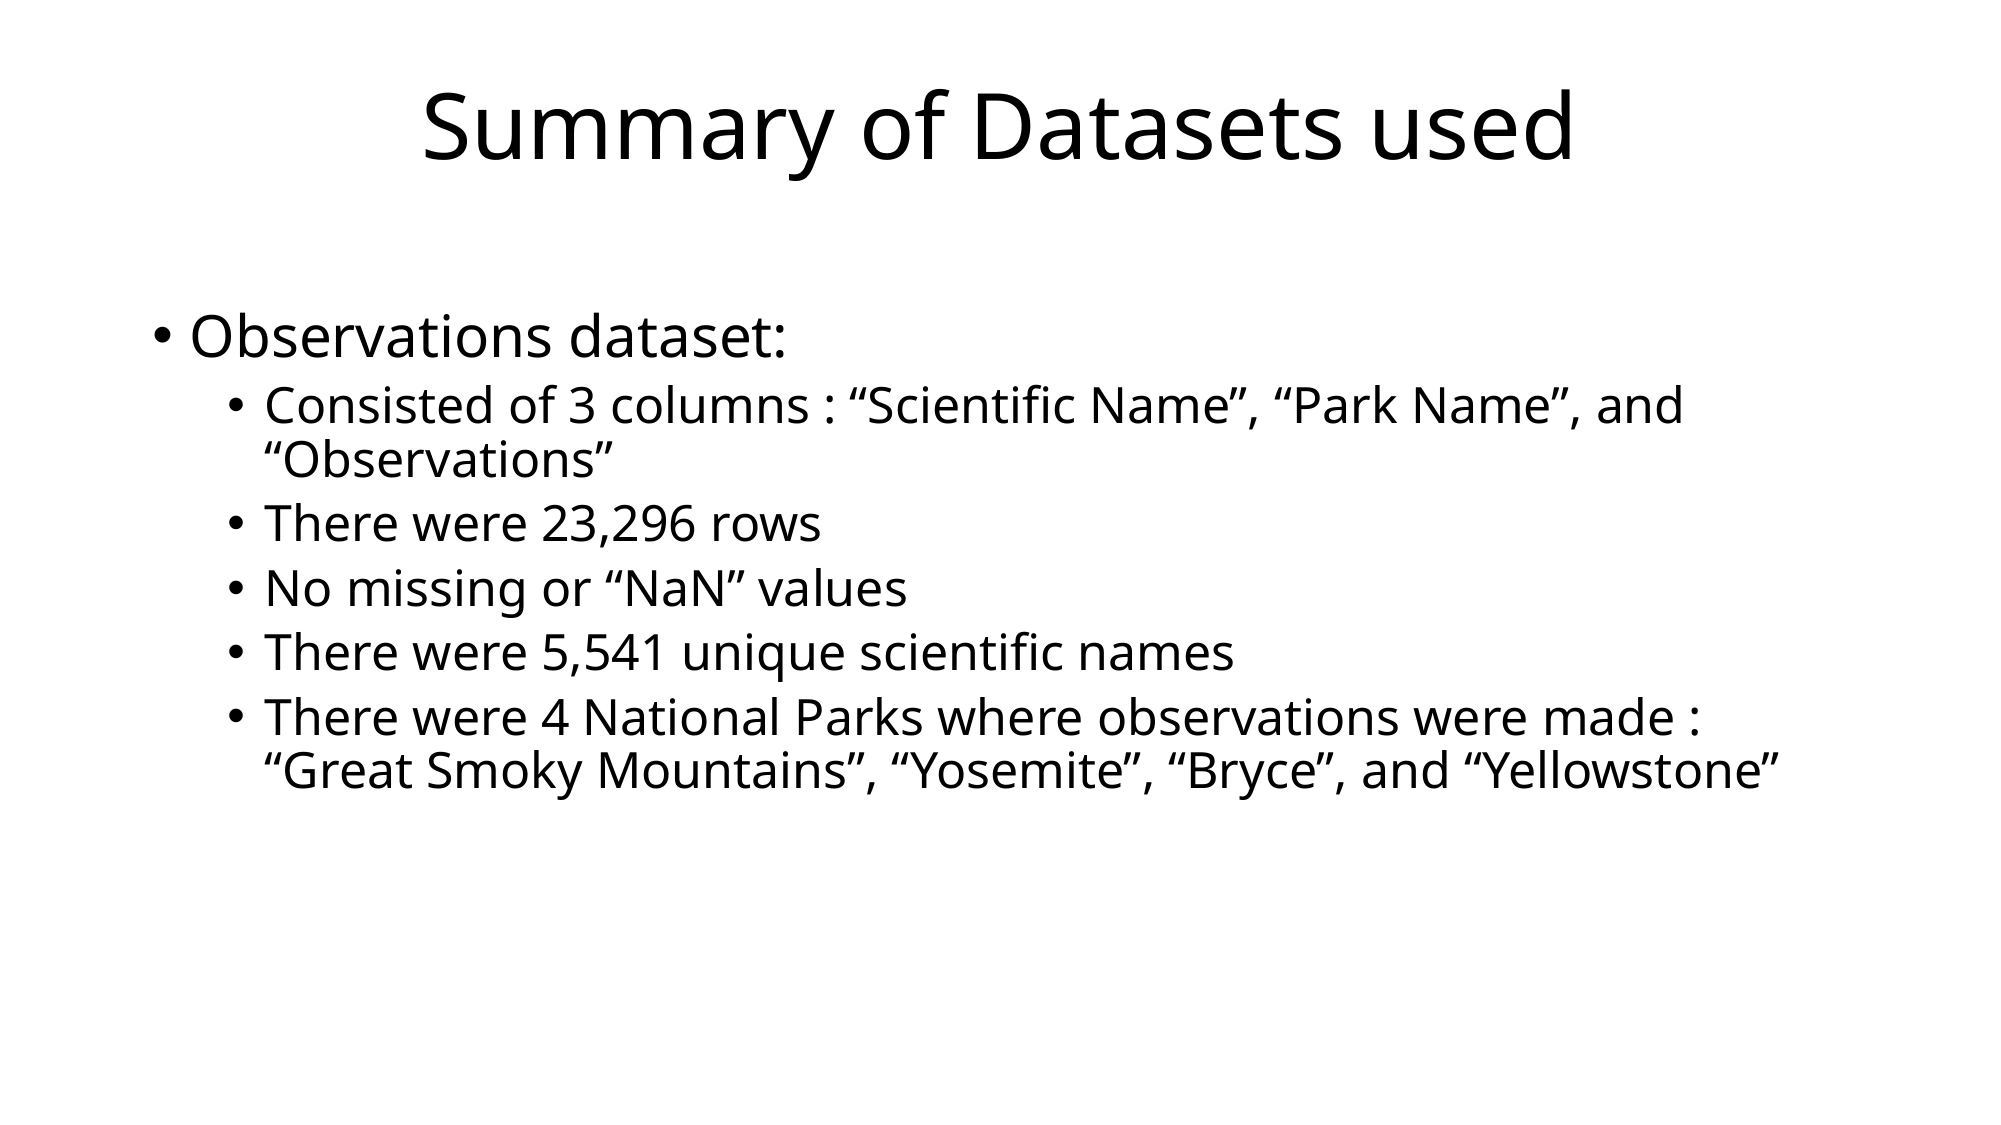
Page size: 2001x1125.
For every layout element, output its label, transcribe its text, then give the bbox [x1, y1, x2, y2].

list Observations dataset: Consisted of 3 columns : “Scientific Name”, “Park Name”, and “Observations” There were 23,296 rows No missing or “NaN” values There were 5,541 unique scientific names There were 4 National Parks where observations were made : “Great Smoky Mountains”, “Yosemite”, “Bryce”, and “Yellowstone” [137, 299, 1863, 1014]
title Summary of Datasets used [137, 59, 1863, 201]
